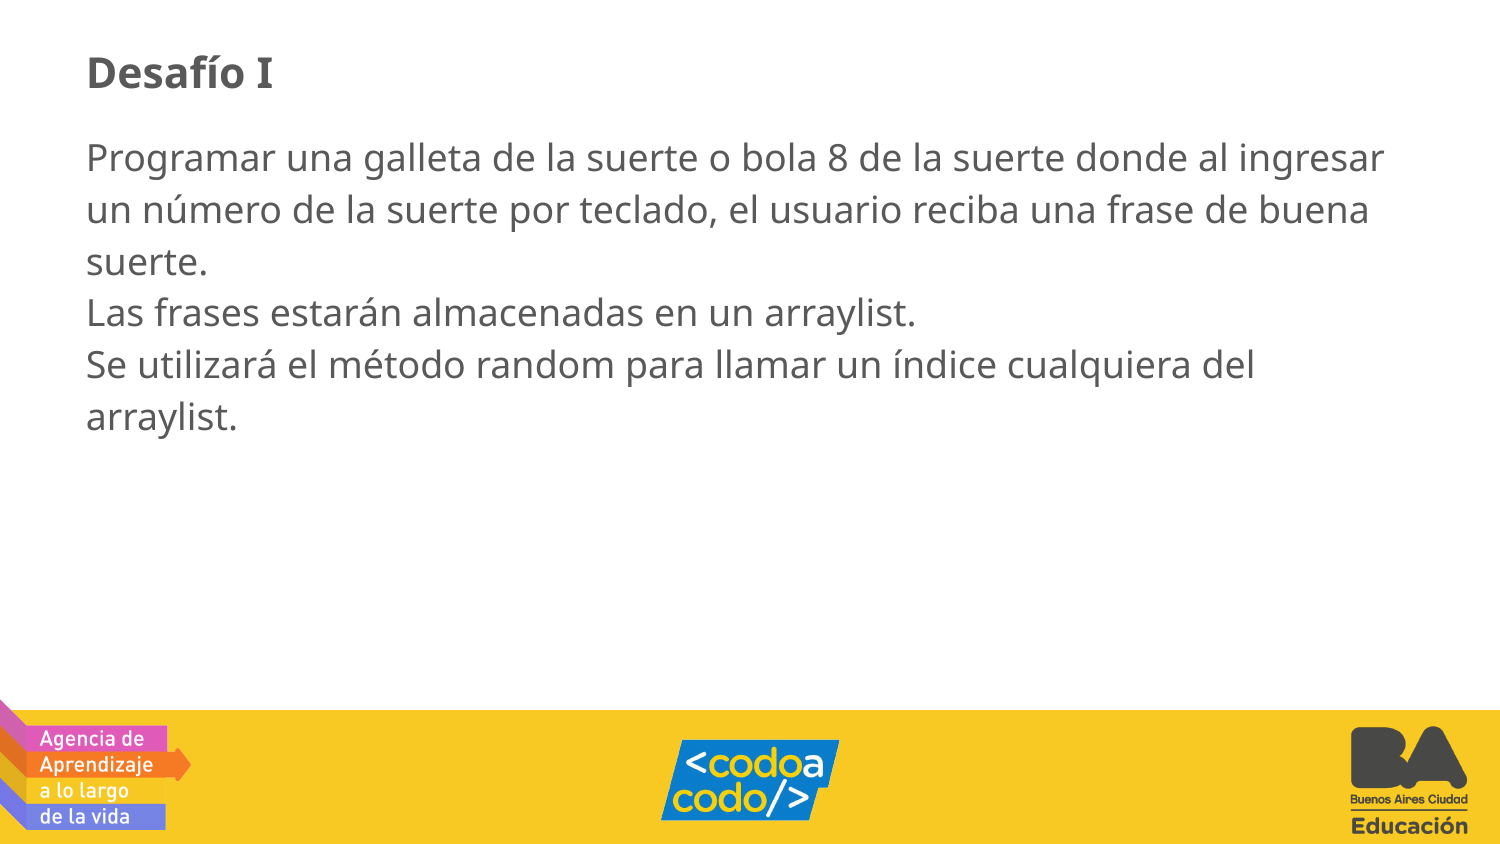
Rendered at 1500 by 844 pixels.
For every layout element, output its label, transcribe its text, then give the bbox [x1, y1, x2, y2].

picture [0, 699, 191, 830]
picture [660, 739, 840, 821]
list Programar una galleta de la suerte o bola 8 de la suerte donde al ingresar un número de la suerte por teclado, el usuario reciba una frase de buena suerte. Las frases estarán almacenadas en un arraylist. Se utilizará el método random para llamar un índice cualquiera del arraylist. [70, 112, 1430, 684]
picture [1297, 668, 1500, 844]
title Desafío I [70, 30, 1381, 112]
